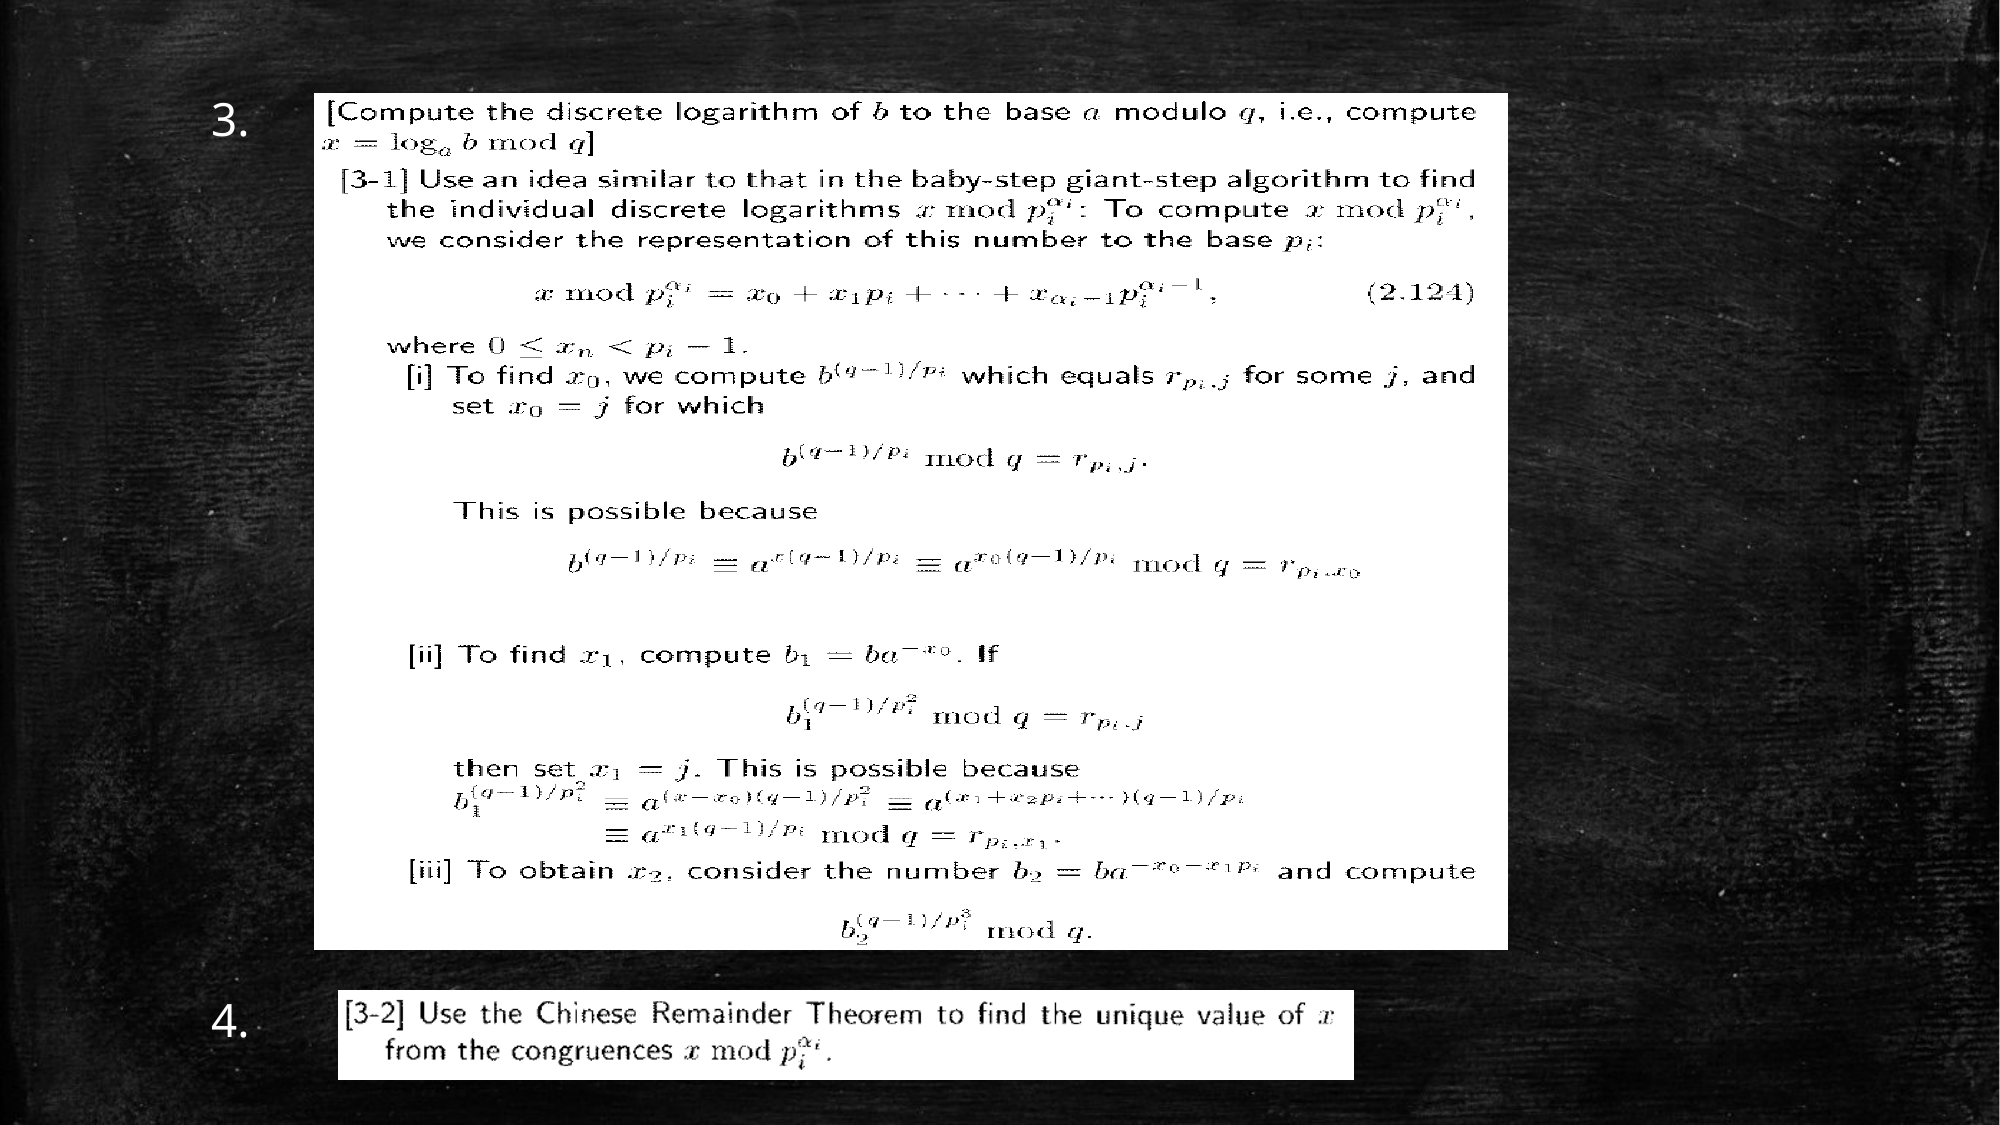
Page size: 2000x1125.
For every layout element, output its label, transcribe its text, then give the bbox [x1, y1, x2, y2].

text_box 3. [196, 90, 268, 155]
text_box 4. [196, 990, 272, 1055]
picture [338, 990, 1354, 1080]
picture [314, 93, 1508, 950]
